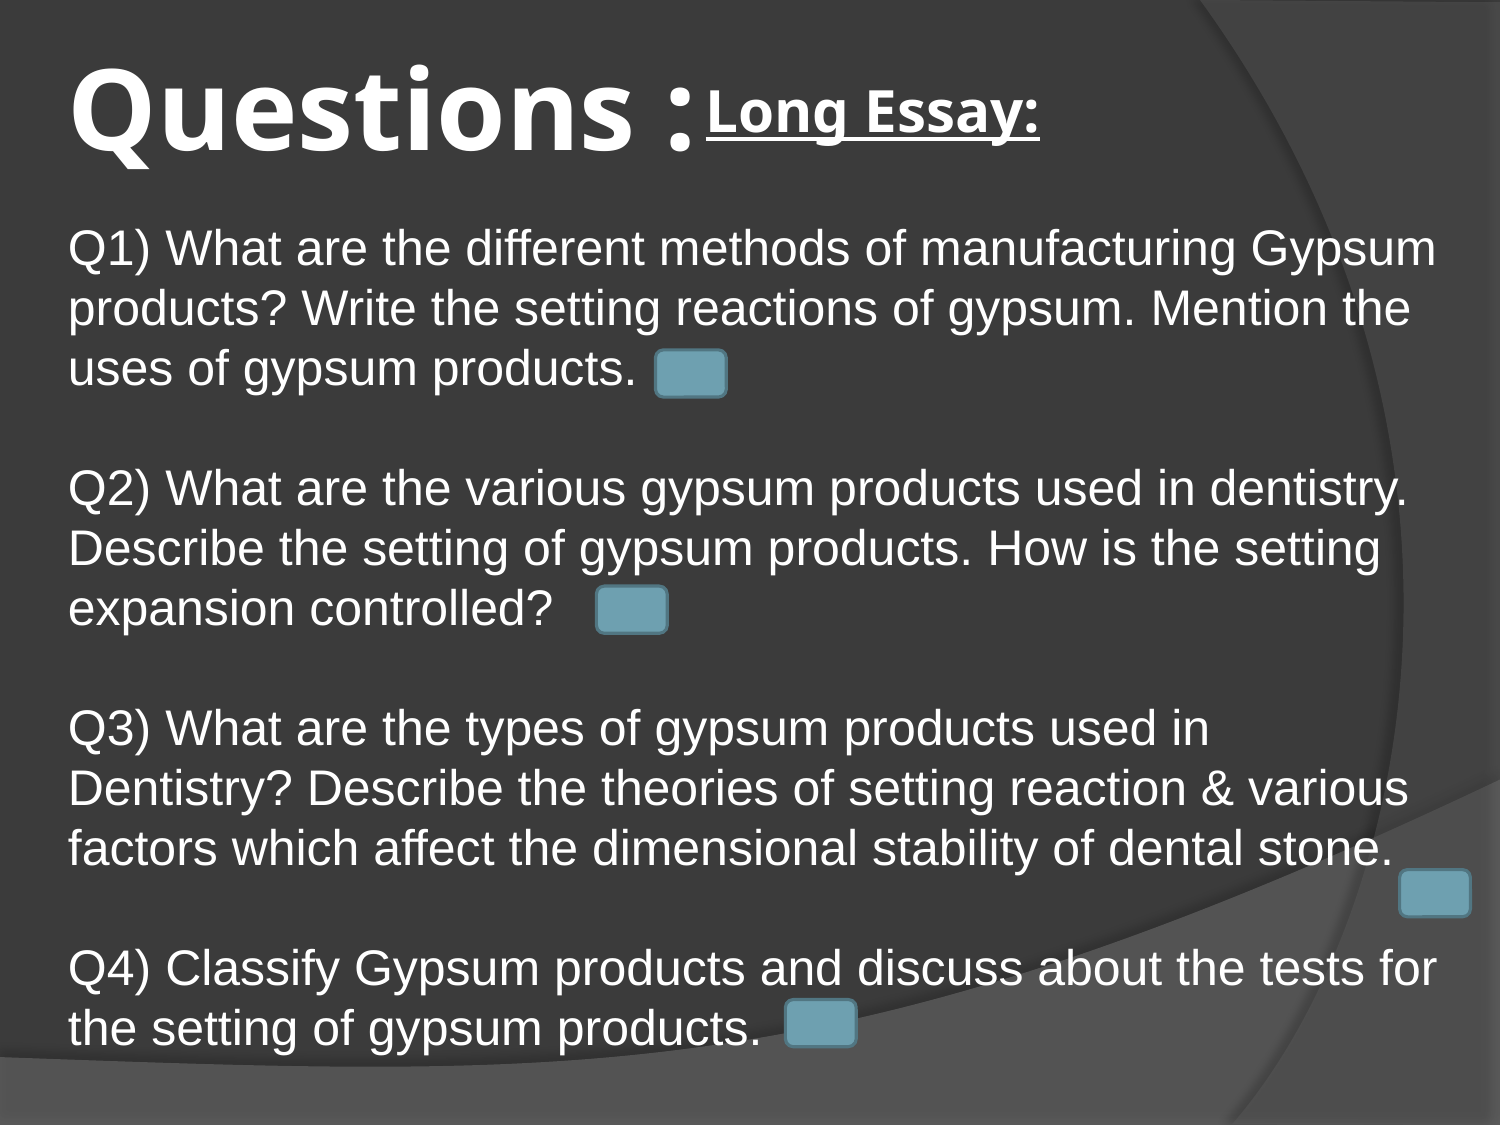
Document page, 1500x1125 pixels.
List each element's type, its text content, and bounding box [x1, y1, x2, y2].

text_box Q1) What are the different methods of manufacturing Gypsum products? Write the setting reactions of gypsum. Mention the uses of gypsum products. Q2) What are the various gypsum products used in dentistry. Describe the setting of gypsum products. How is the setting expansion controlled? Q3) What are the types of gypsum products used in Dentistry? Describe the theories of setting reaction & various factors which affect the dimensional stability of dental stone. Q4) Classify Gypsum products and discuss about the tests for the setting of gypsum products. [53, 208, 1459, 1123]
text_box [1398, 868, 1473, 919]
text_box [653, 348, 728, 399]
text_box [783, 997, 858, 1049]
text_box Questions : [53, 30, 1306, 208]
text_box [594, 584, 669, 635]
text_box Long Essay: [690, 66, 1282, 152]
